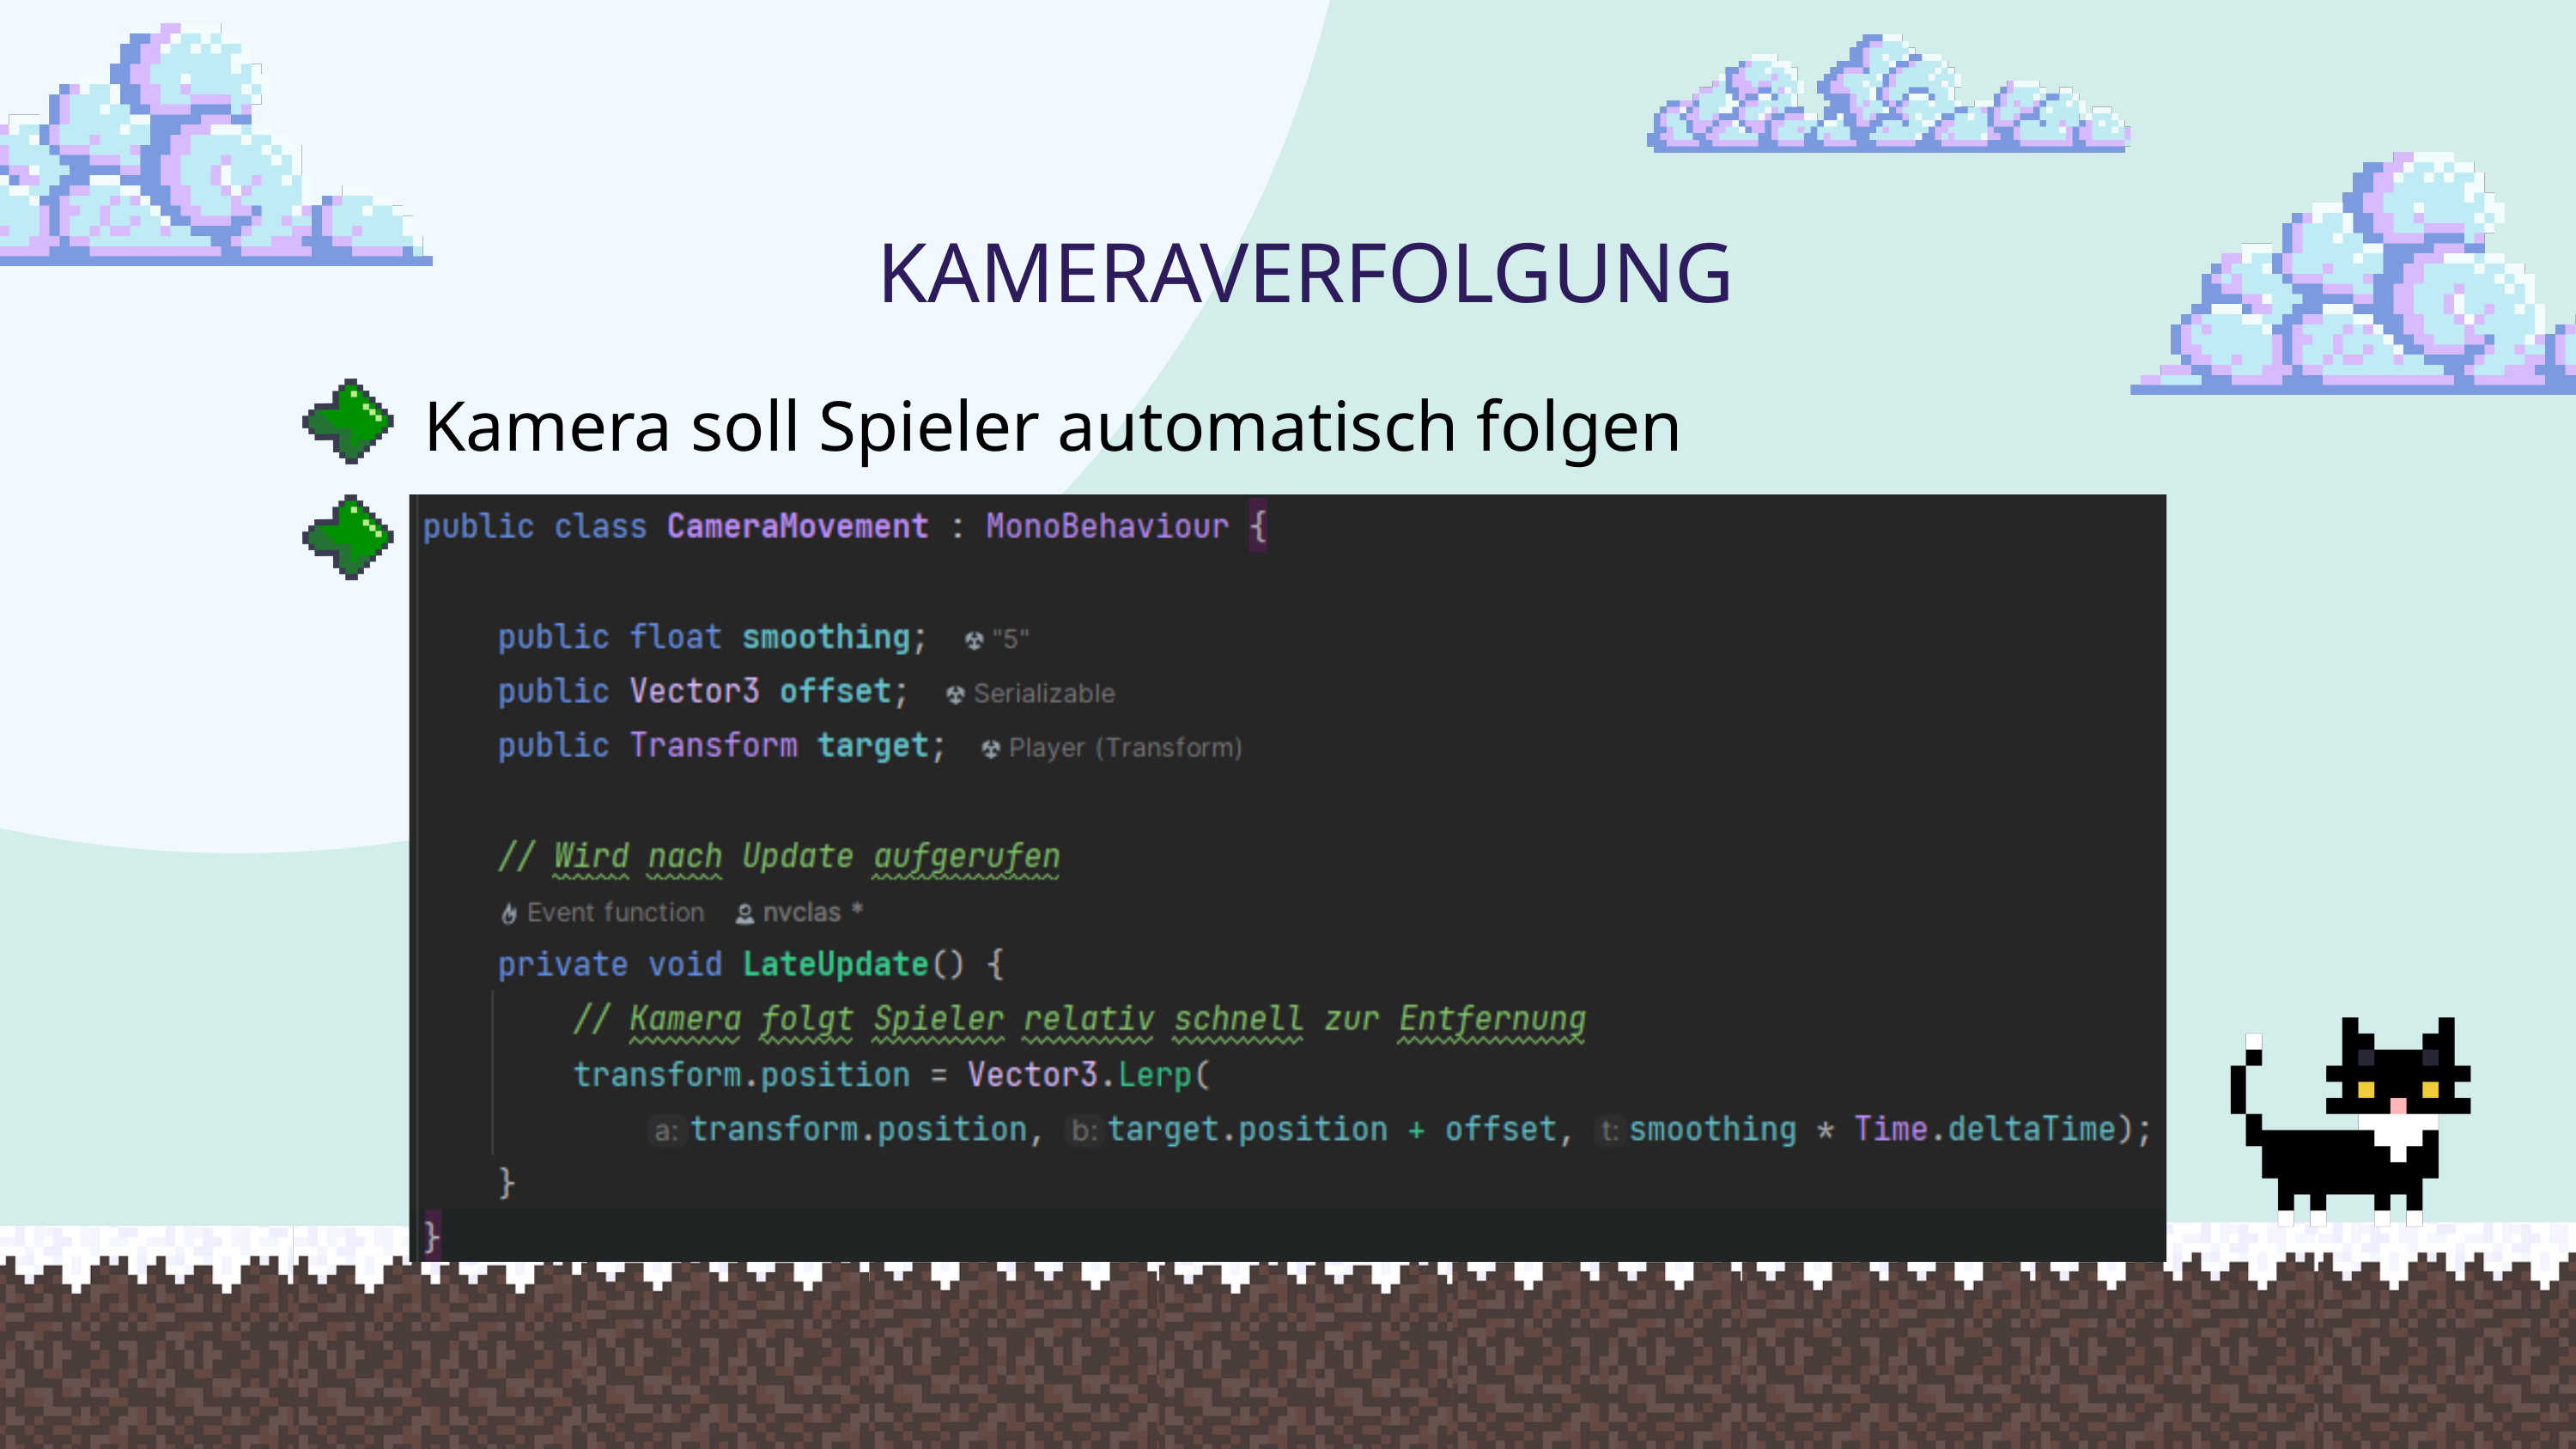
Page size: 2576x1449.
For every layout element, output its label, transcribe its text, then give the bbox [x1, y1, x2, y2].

text_box [2230, 1016, 2480, 1250]
text_box [1452, 1262, 1741, 1449]
text_box [2318, 1222, 2576, 1449]
text_box [1741, 1262, 2035, 1449]
text_box [293, 1226, 581, 1449]
text_box [2130, 152, 2576, 395]
text_box [2035, 1222, 2318, 1449]
text_box [0, 1226, 293, 1449]
text_box KAMERAVERFOLGUNG [1370, 203, 2192, 319]
text_box [1159, 1262, 1452, 1449]
text_box Kamera soll Spieler automatisch folgen [1370, 368, 2274, 465]
text_box [869, 1262, 1159, 1449]
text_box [0, 0, 1364, 854]
text_box [409, 494, 2167, 1262]
text_box [581, 1262, 869, 1449]
text_box [1647, 34, 2131, 153]
